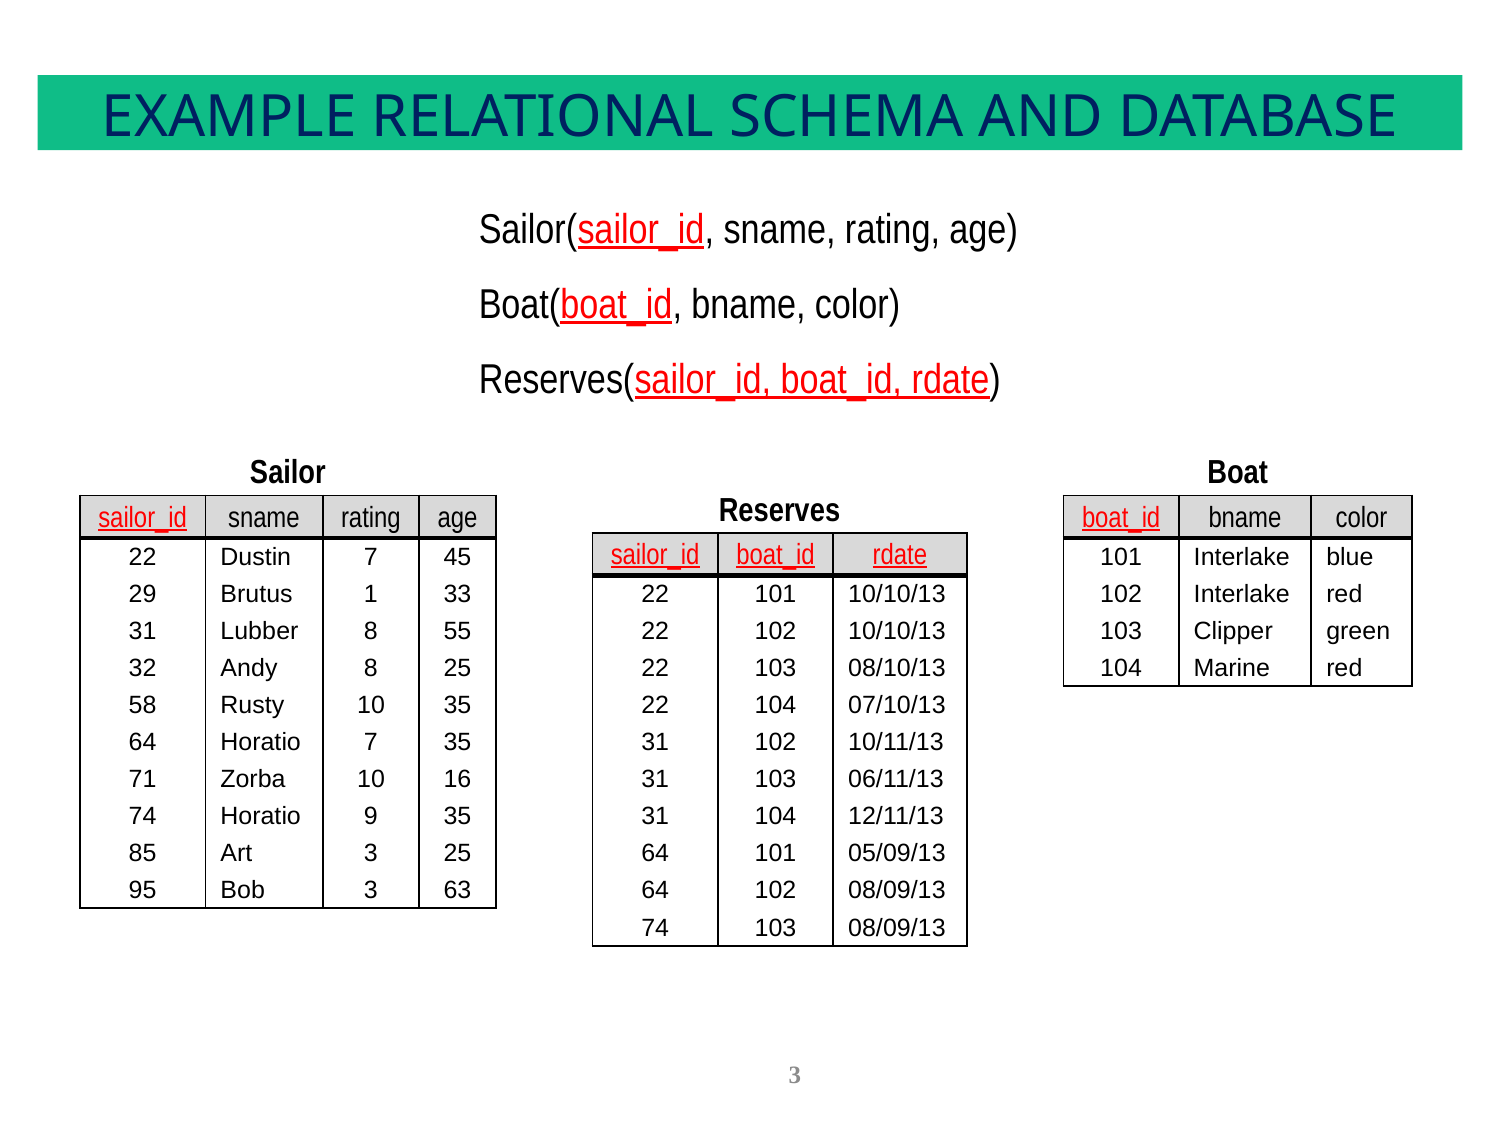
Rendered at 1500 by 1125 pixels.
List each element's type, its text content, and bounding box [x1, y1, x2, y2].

table_cell Brutus [206, 575, 322, 612]
table_cell 104 [719, 798, 832, 835]
table_cell 64 [81, 723, 205, 760]
table_cell Andy [206, 649, 322, 686]
slide_number 3 [478, 1043, 816, 1104]
table_cell rdate [834, 534, 966, 573]
table_cell 07/10/13 [834, 687, 966, 724]
table_cell Clipper [1180, 612, 1310, 649]
table_cell 35 [420, 686, 495, 723]
table_cell 08/09/13 [834, 909, 966, 945]
table_cell 63 [420, 871, 495, 907]
table_cell Zorba [206, 760, 322, 797]
table_cell Marine [1180, 649, 1310, 685]
table_cell sailor_id [593, 534, 717, 573]
table_cell 35 [420, 723, 495, 760]
table_cell color [1312, 496, 1411, 536]
table_cell Bob [206, 871, 322, 907]
table_cell 7 [324, 540, 418, 575]
table_cell 10 [324, 760, 418, 797]
table_cell 31 [81, 612, 205, 649]
table_cell 22 [593, 613, 717, 650]
table_cell 22 [593, 578, 717, 613]
table_cell 103 [719, 650, 832, 687]
table_cell sname [206, 496, 322, 536]
table_cell 22 [593, 687, 717, 724]
table_cell 102 [1064, 575, 1178, 612]
table_cell 58 [81, 686, 205, 723]
table_cell 101 [719, 835, 832, 872]
table_cell blue [1312, 540, 1411, 575]
table_cell 32 [81, 649, 205, 686]
table_cell age [420, 496, 495, 536]
table_cell 102 [719, 872, 832, 909]
table_cell Lubber [206, 612, 322, 649]
table_header Sailor [80, 448, 496, 495]
table_cell 85 [81, 834, 205, 871]
table_cell 06/11/13 [834, 761, 966, 798]
table_cell Rusty [206, 686, 322, 723]
table_cell 45 [420, 540, 495, 575]
table_cell 08/09/13 [834, 872, 966, 909]
table_cell Horatio [206, 797, 322, 834]
table_header Boat [1064, 448, 1412, 495]
table_cell Horatio [206, 723, 322, 760]
table_cell 104 [1064, 649, 1178, 685]
table_cell 08/10/13 [834, 650, 966, 687]
table_cell 104 [719, 687, 832, 724]
table_cell 3 [324, 834, 418, 871]
table_cell 10/11/13 [834, 724, 966, 761]
table_cell 9 [324, 797, 418, 834]
table_cell 74 [81, 797, 205, 834]
table_cell 64 [593, 835, 717, 872]
table_cell bname [1180, 496, 1310, 536]
table_cell boat_id [1064, 496, 1178, 536]
table_header Reserves [592, 486, 967, 532]
table_cell 8 [324, 612, 418, 649]
table_cell 25 [420, 649, 495, 686]
table_cell 29 [81, 575, 205, 612]
table_cell 101 [1064, 540, 1178, 575]
table_cell 22 [593, 650, 717, 687]
table_cell Dustin [206, 540, 322, 575]
table_cell 103 [719, 909, 832, 945]
table_cell 103 [1064, 612, 1178, 649]
table_cell 71 [81, 760, 205, 797]
list Sailor(sailor_id, sname, rating, age) Boat(boat_id, bname, color) Reserves(sailor_id, boat_id, rdate) [463, 195, 1037, 421]
table_cell green [1312, 612, 1411, 649]
table_cell 35 [420, 797, 495, 834]
table_cell red [1312, 649, 1411, 685]
table_cell rating [324, 496, 418, 536]
table_cell 22 [81, 540, 205, 575]
table_cell Art [206, 834, 322, 871]
table_cell 31 [593, 761, 717, 798]
table_cell 31 [593, 798, 717, 835]
table_cell 10/10/13 [834, 578, 966, 613]
table_cell 55 [420, 612, 495, 649]
table_cell 103 [719, 761, 832, 798]
table_cell 05/09/13 [834, 835, 966, 872]
table_cell 10 [324, 686, 418, 723]
title EXAMPLE RELATIONAL SCHEMA AND DATABASE [37, 75, 1463, 151]
table_cell 102 [719, 724, 832, 761]
table_cell 3 [324, 871, 418, 907]
table_cell 12/11/13 [834, 798, 966, 835]
table_cell 16 [420, 760, 495, 797]
table_cell 64 [593, 872, 717, 909]
table_cell red [1312, 575, 1411, 612]
table_cell 101 [719, 578, 832, 613]
table_cell 8 [324, 649, 418, 686]
table_cell 31 [593, 724, 717, 761]
table_cell 7 [324, 723, 418, 760]
table_cell boat_id [719, 534, 832, 573]
table_cell 1 [324, 575, 418, 612]
table_cell Interlake [1180, 575, 1310, 612]
table_cell 10/10/13 [834, 613, 966, 650]
table_cell Interlake [1180, 540, 1310, 575]
table_cell 25 [420, 834, 495, 871]
table_cell 95 [81, 871, 205, 907]
table_cell sailor_id [81, 496, 205, 536]
table_cell 74 [593, 909, 717, 945]
table_cell 102 [719, 613, 832, 650]
table_cell 33 [420, 575, 495, 612]
